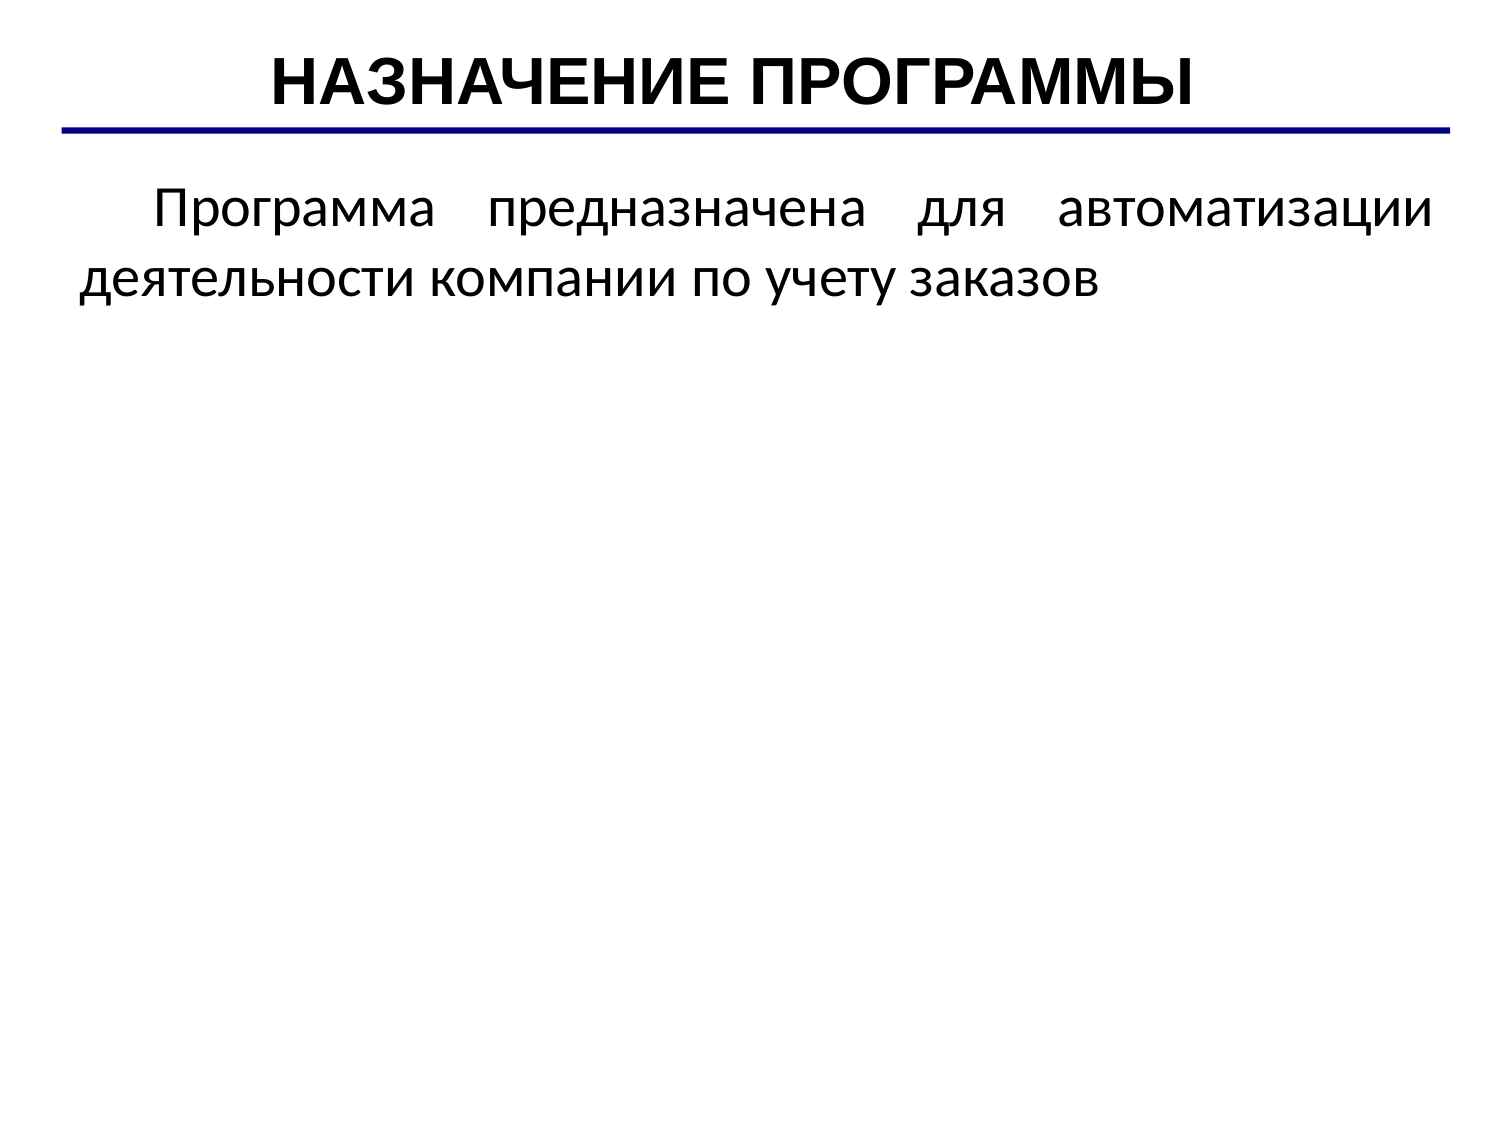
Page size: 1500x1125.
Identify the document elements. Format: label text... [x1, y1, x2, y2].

list Программа предназначена для автоматизации деятельности компании по учету заказов [64, 160, 1451, 716]
text_box НАЗНАЧЕНИЕ ПРОГРАММЫ [64, 30, 1401, 126]
